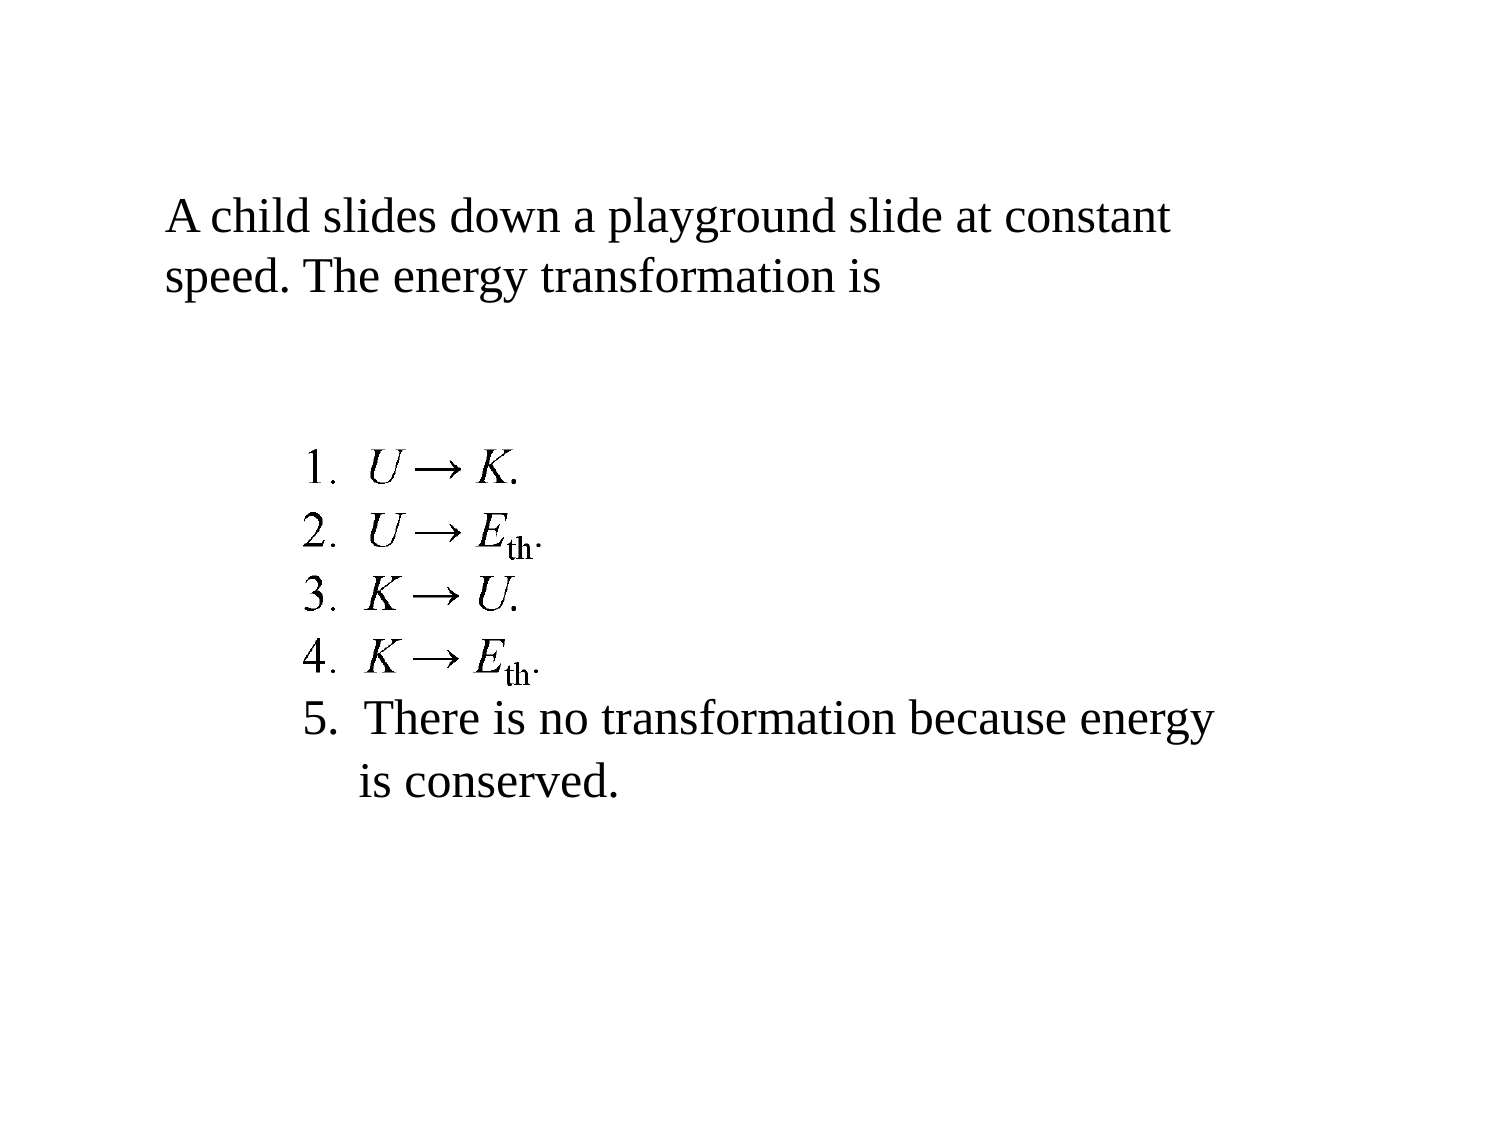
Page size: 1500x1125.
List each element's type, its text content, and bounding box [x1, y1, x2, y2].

text_box A child slides down a playground slide at constant speed. The energy transformation is [150, 174, 1303, 310]
picture [294, 446, 544, 691]
text_box 5. There is no transformation because energy is conserved. [287, 424, 1238, 815]
